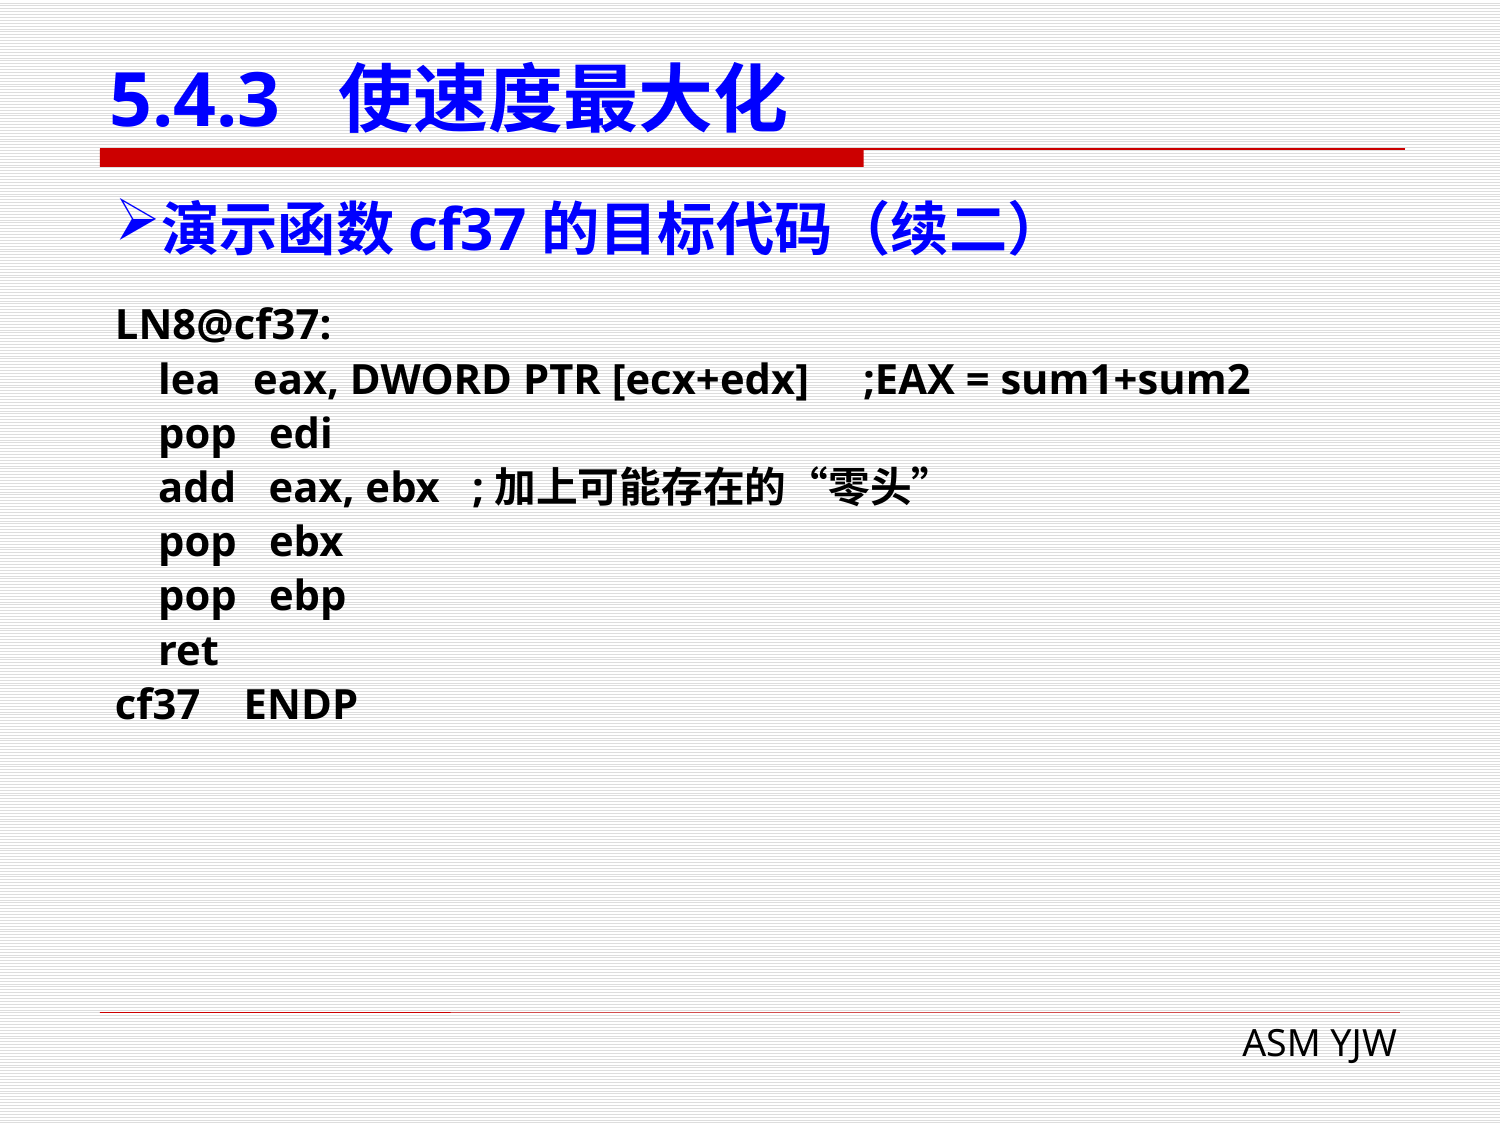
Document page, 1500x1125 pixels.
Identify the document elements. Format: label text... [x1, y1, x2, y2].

title 5.4.3 使速度最大化 [94, 50, 1407, 149]
text_box 演示函数cf37的目标代码（续二） [100, 184, 1400, 270]
text_box LN8@cf37: lea eax, DWORD PTR [ecx+edx] ;EAX = sum1+sum2 pop edi add eax, ebx ;加上可能存在的“零头” pop ebx pop ebp ret cf37 ENDP [100, 286, 1294, 735]
